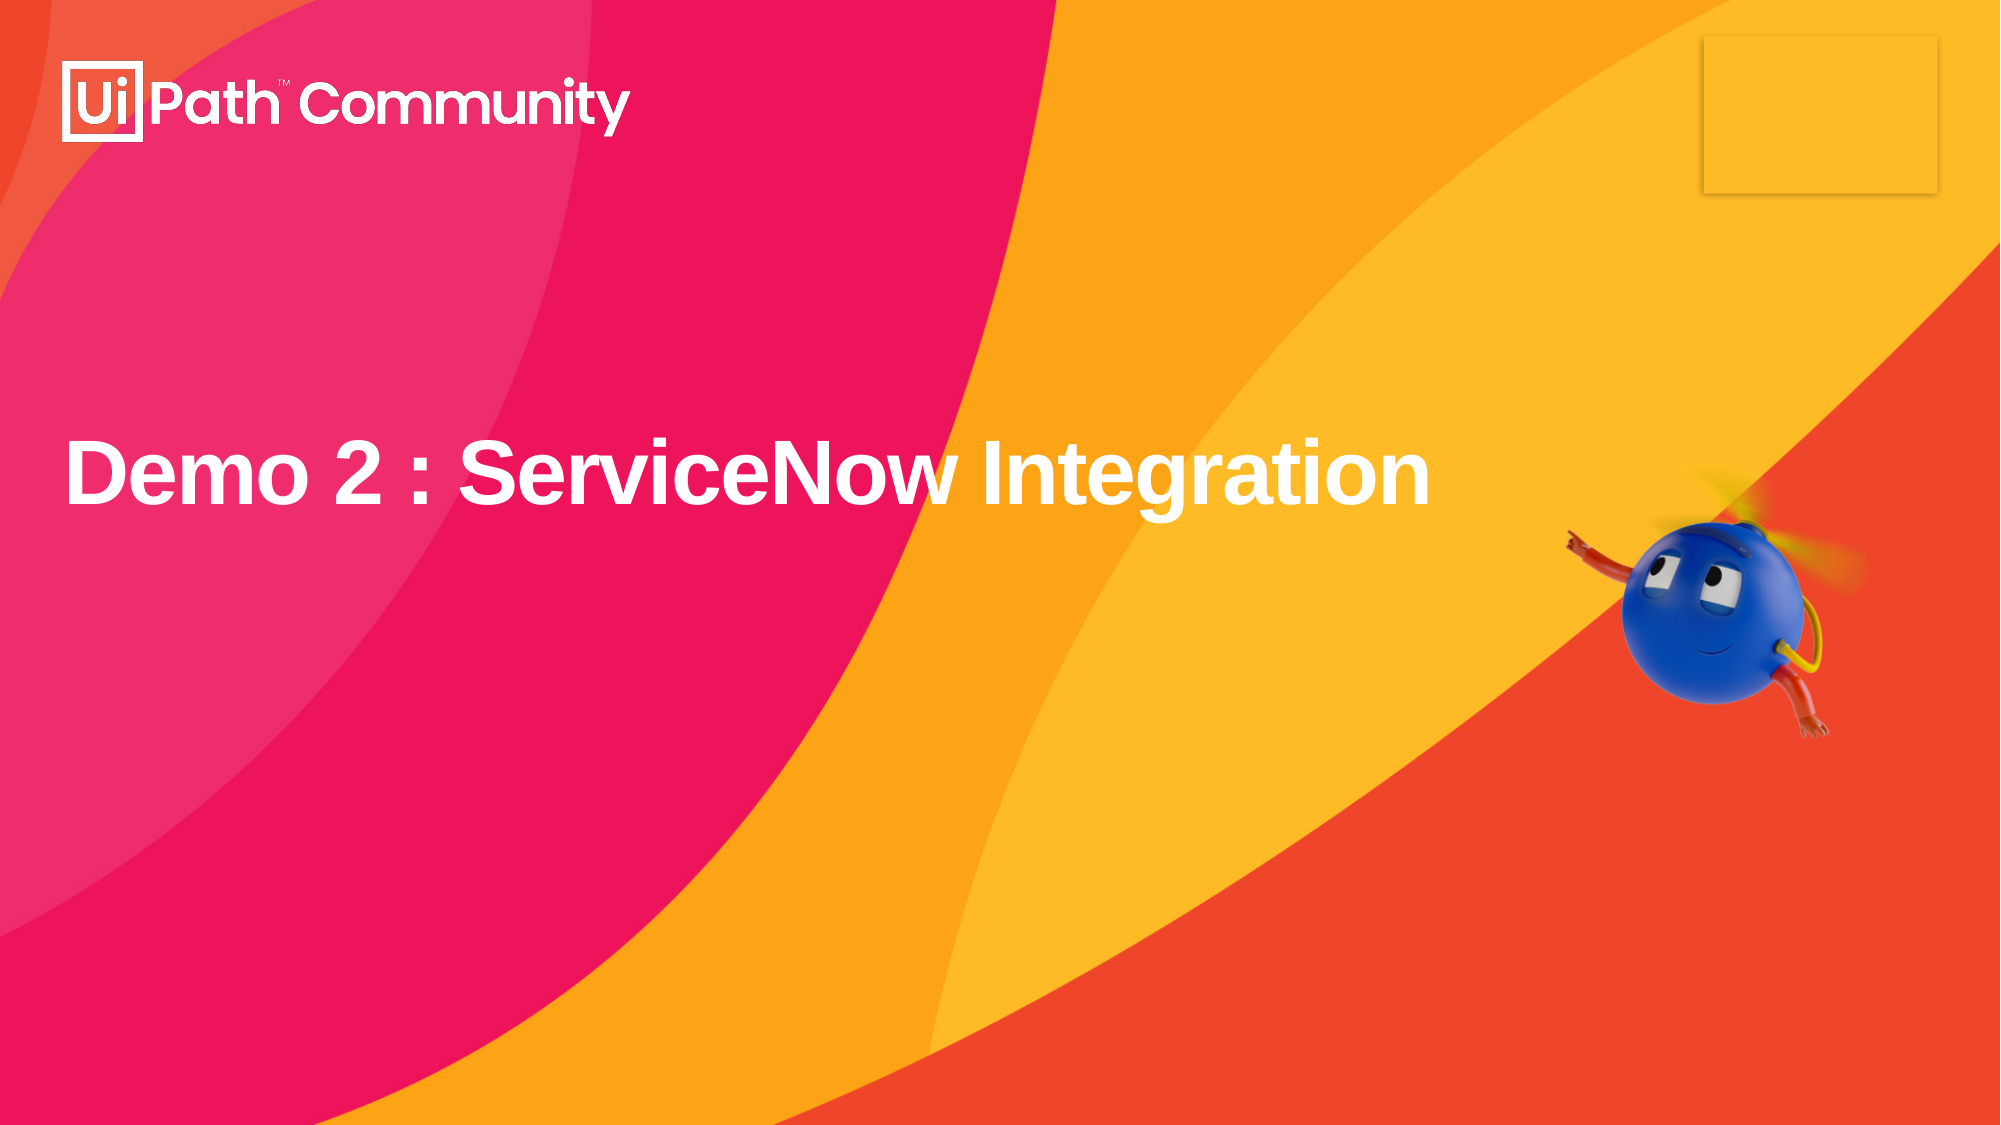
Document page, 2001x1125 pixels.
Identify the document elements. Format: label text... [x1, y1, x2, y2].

title Demo 2 : ServiceNow Integration [63, 304, 1663, 523]
picture [0, 0, 2000, 1125]
